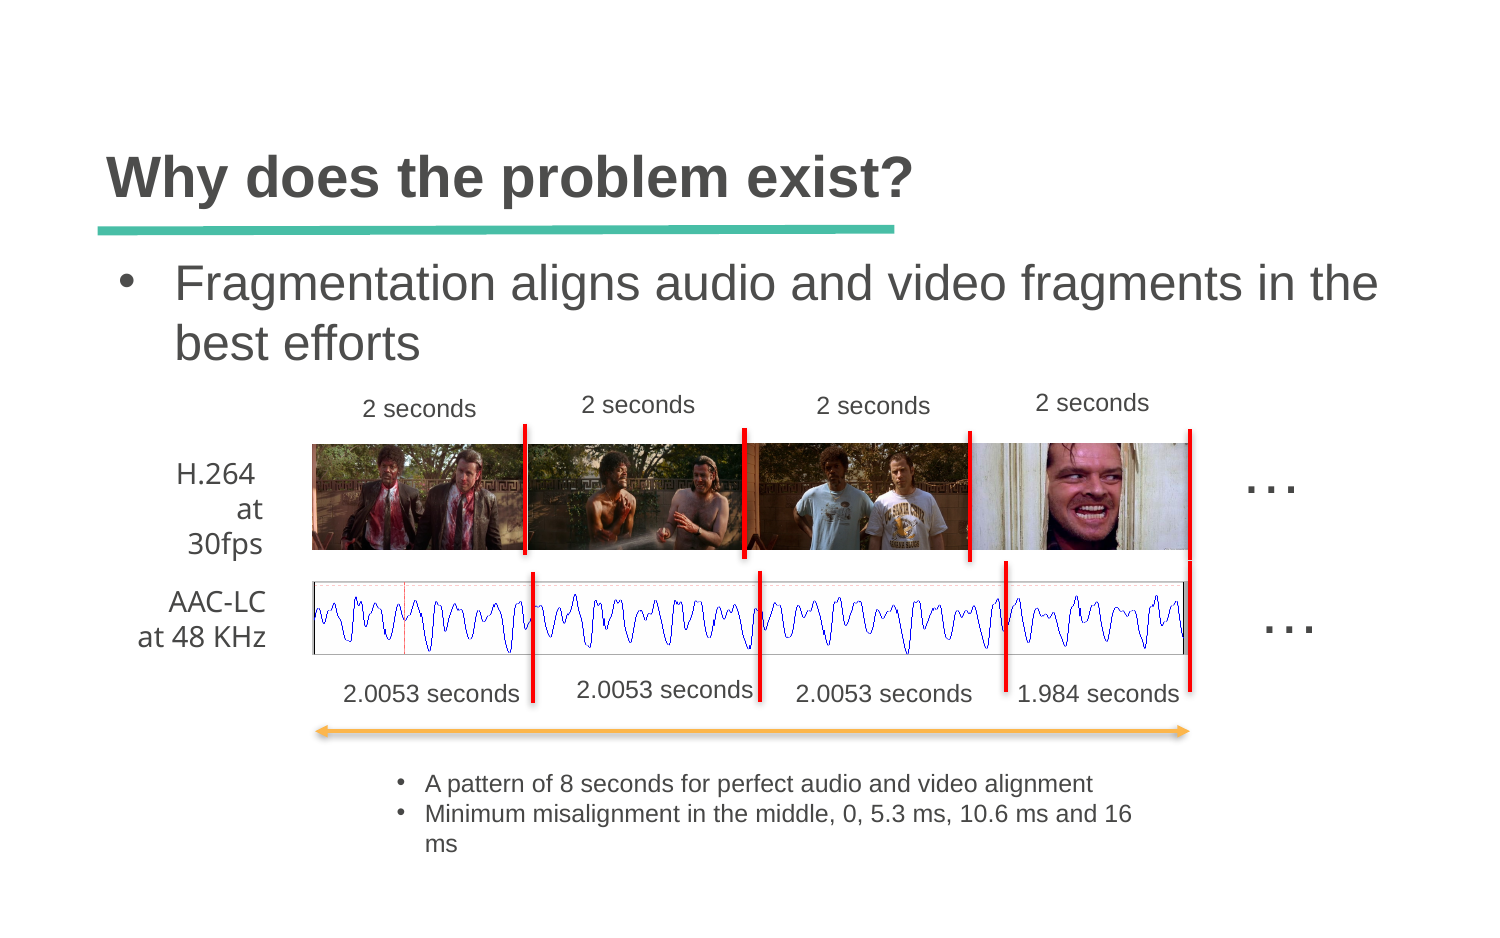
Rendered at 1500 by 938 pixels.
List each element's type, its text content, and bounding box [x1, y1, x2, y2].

text_box A pattern of 8 seconds for perfect audio and video alignment Minimum misalignment in the middle, 0, 5.3 ms, 10.6 ms and 16 ms [381, 759, 1164, 865]
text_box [121, 378, 1340, 732]
title Why does the problem exist? [91, 131, 1438, 231]
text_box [97, 228, 895, 232]
list Fragmentation aligns audio and video fragments in the best efforts [103, 242, 1457, 410]
